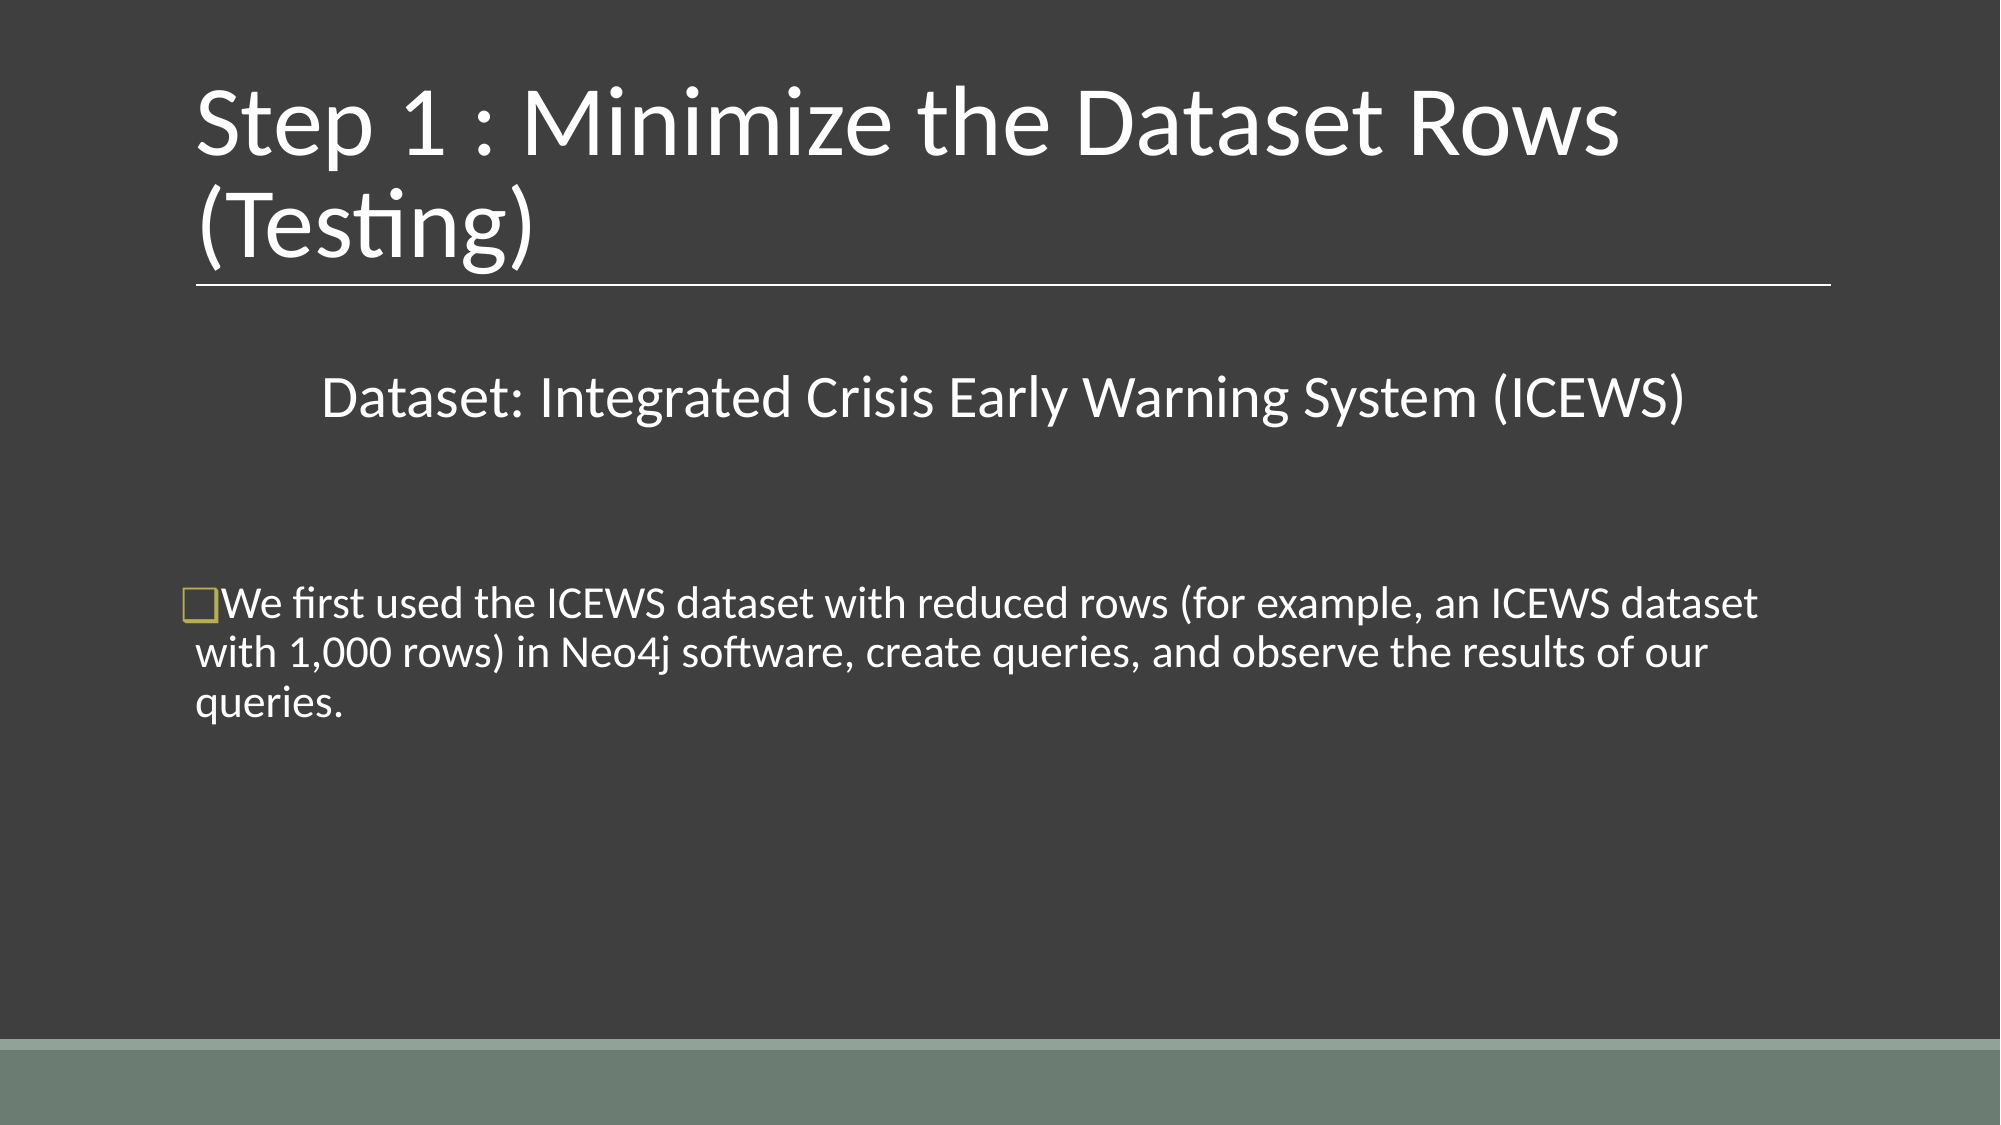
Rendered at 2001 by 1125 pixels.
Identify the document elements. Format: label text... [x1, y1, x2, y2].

title Step 1 : Minimize the Dataset Rows (Testing) [180, 47, 1830, 285]
list Dataset: Integrated Crisis Early Warning System (ICEWS) We first used the ICEWS dataset with reduced rows (for example, an ICEWS dataset with 1,000 rows) in Neo4j software, create queries, and observe the results of our queries. [180, 302, 1830, 1010]
